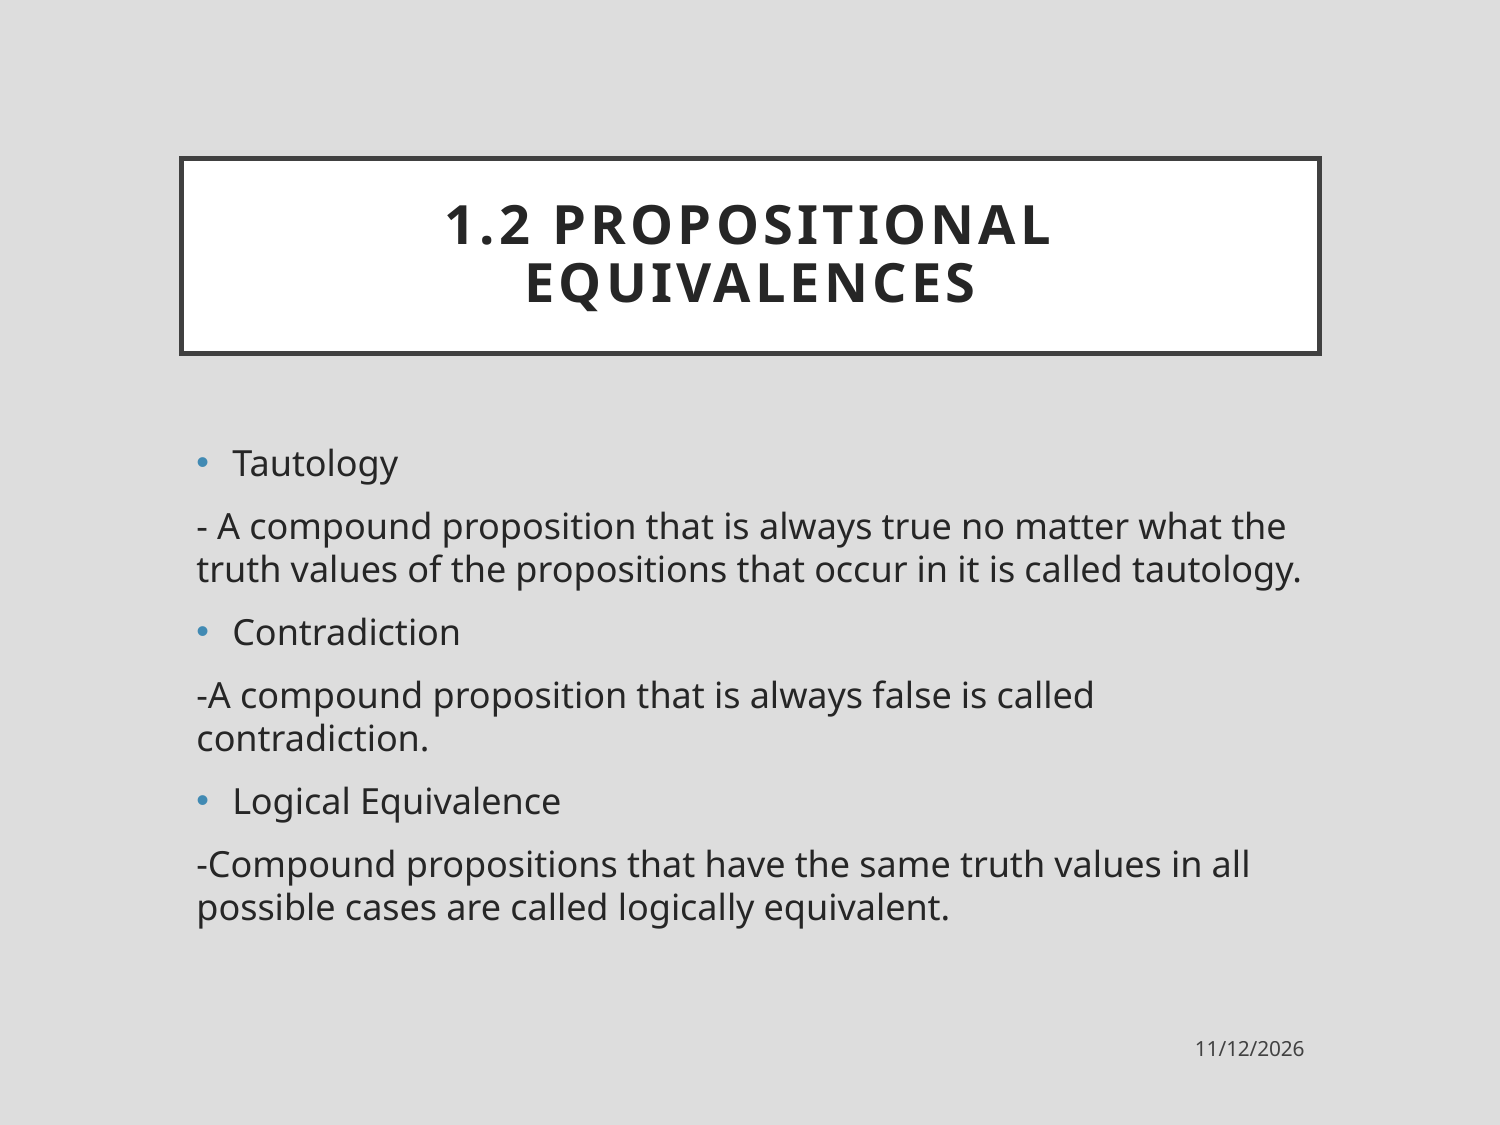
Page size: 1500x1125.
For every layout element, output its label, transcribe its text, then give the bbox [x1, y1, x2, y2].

title 1.2 Propositional Equivalences [179, 156, 1322, 356]
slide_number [980, 1023, 1320, 1077]
list Tautology - A compound proposition that is always true no matter what the truth values of the propositions that occur in it is called tautology. Contradiction -A compound proposition that is always false is called contradiction. Logical Equivalence -Compound propositions that have the same truth values in all possible cases are called logically equivalent. [181, 432, 1320, 942]
